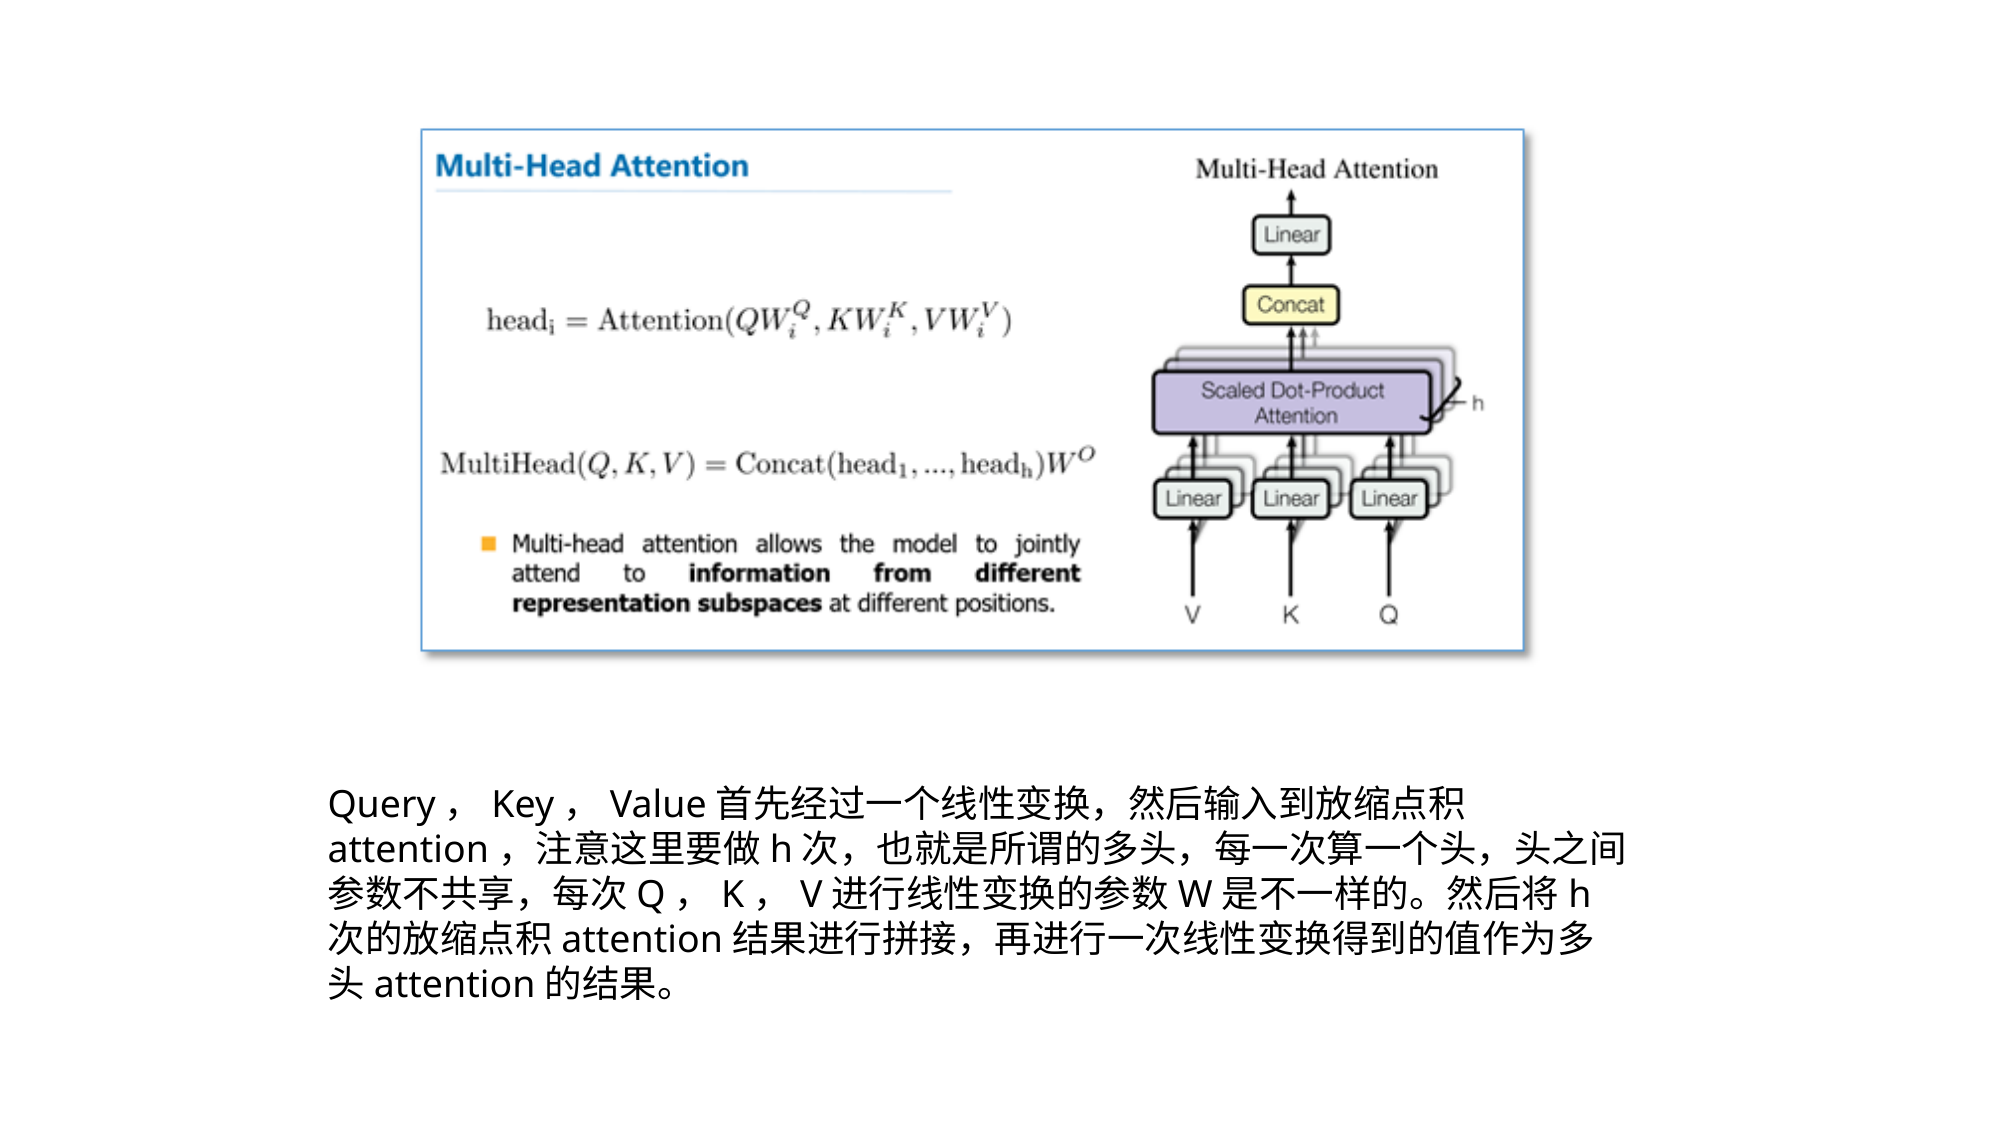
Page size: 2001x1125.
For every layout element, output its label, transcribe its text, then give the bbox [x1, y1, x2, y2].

text_box Query，Key，Value首先经过一个线性变换，然后输入到放缩点积attention，注意这里要做h次，也就是所谓的多头，每一次算一个头，头之间参数不共享，每次Q，K，V进行线性变换的参数W是不一样的。然后将h次的放缩点积attention结果进行拼接，再进行一次线性变换得到的值作为多头attention的结果。 [312, 772, 1646, 1013]
picture [415, 123, 1543, 670]
